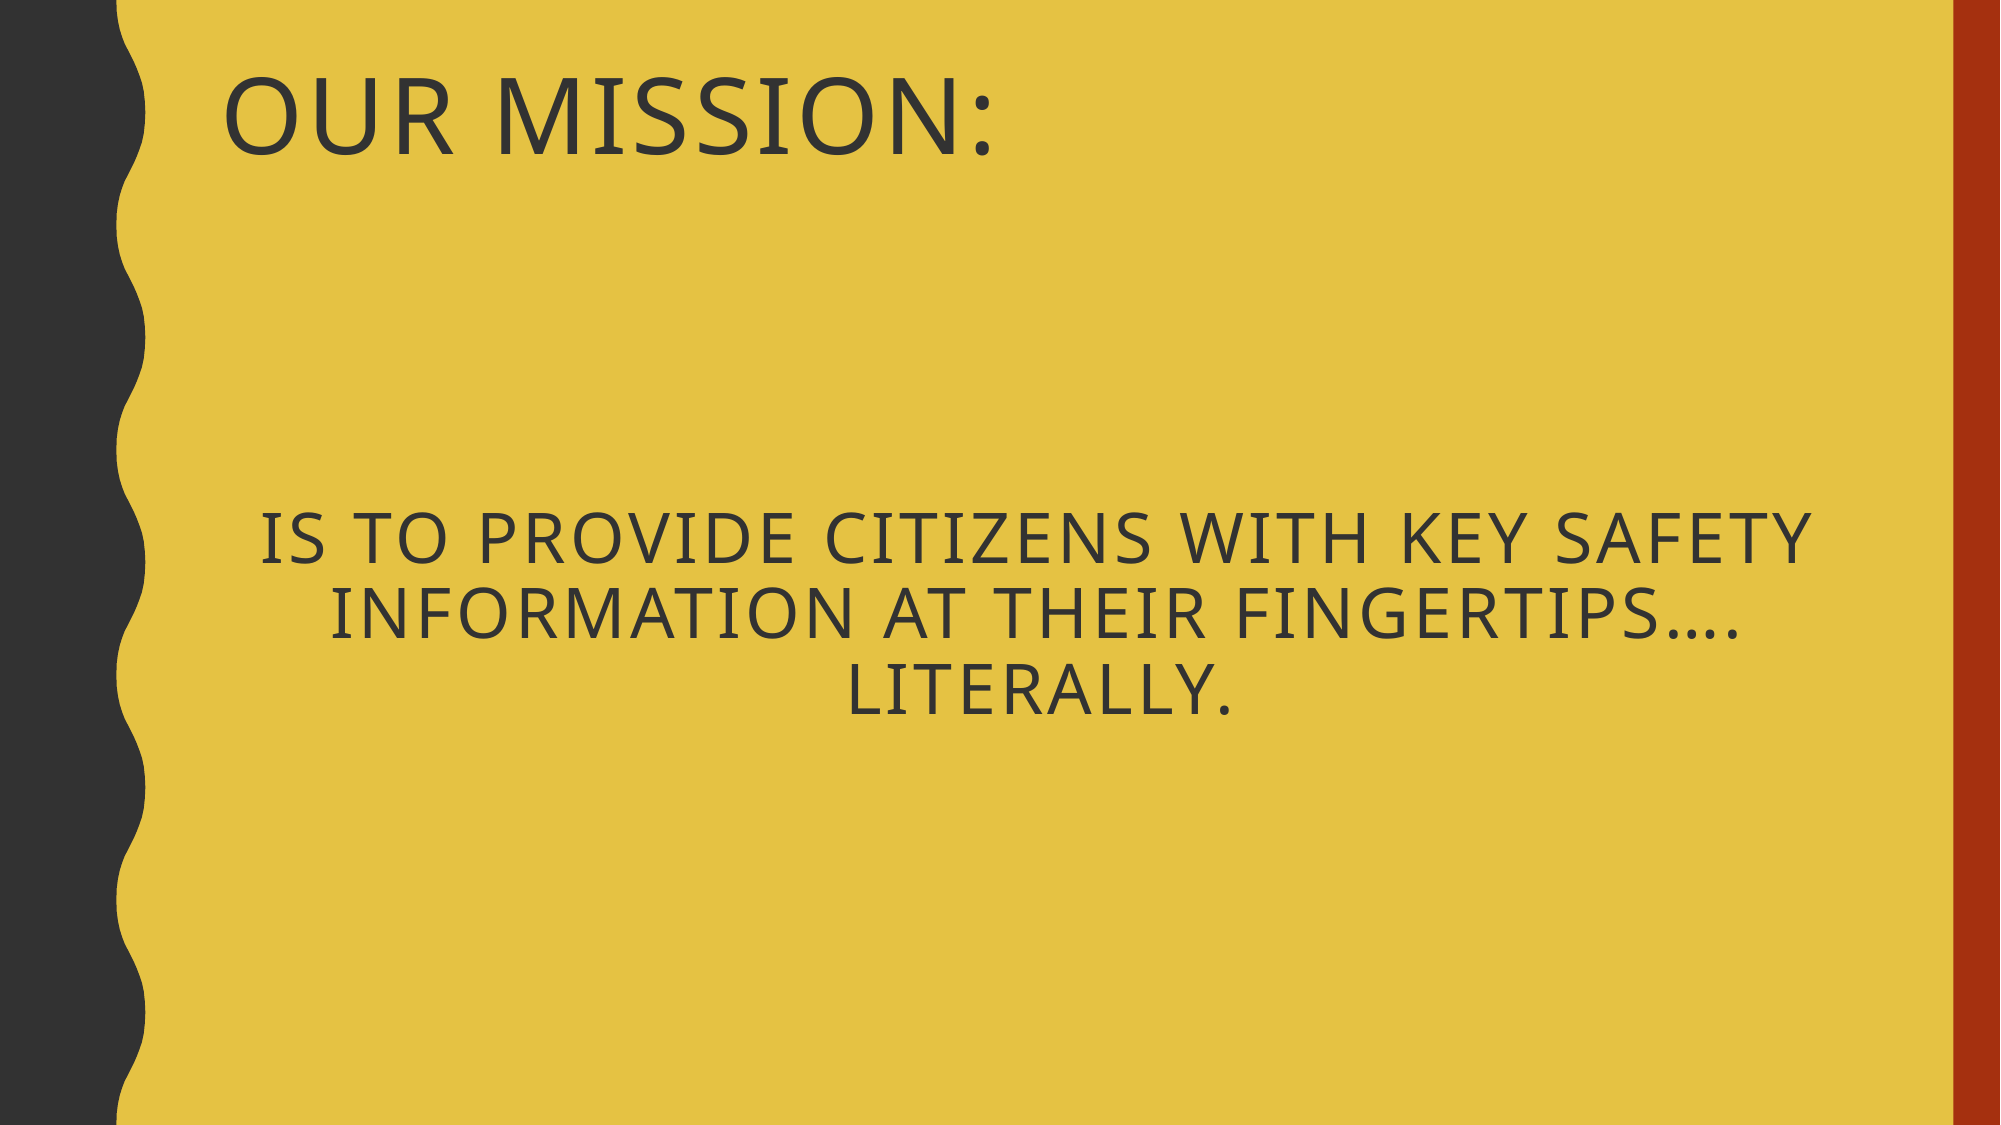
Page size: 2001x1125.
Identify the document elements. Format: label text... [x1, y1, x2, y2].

title Our Mission: [205, 55, 1875, 300]
text_box Is to provide citizens with key safety information at their fingertips…. Literally. [205, 495, 1875, 741]
